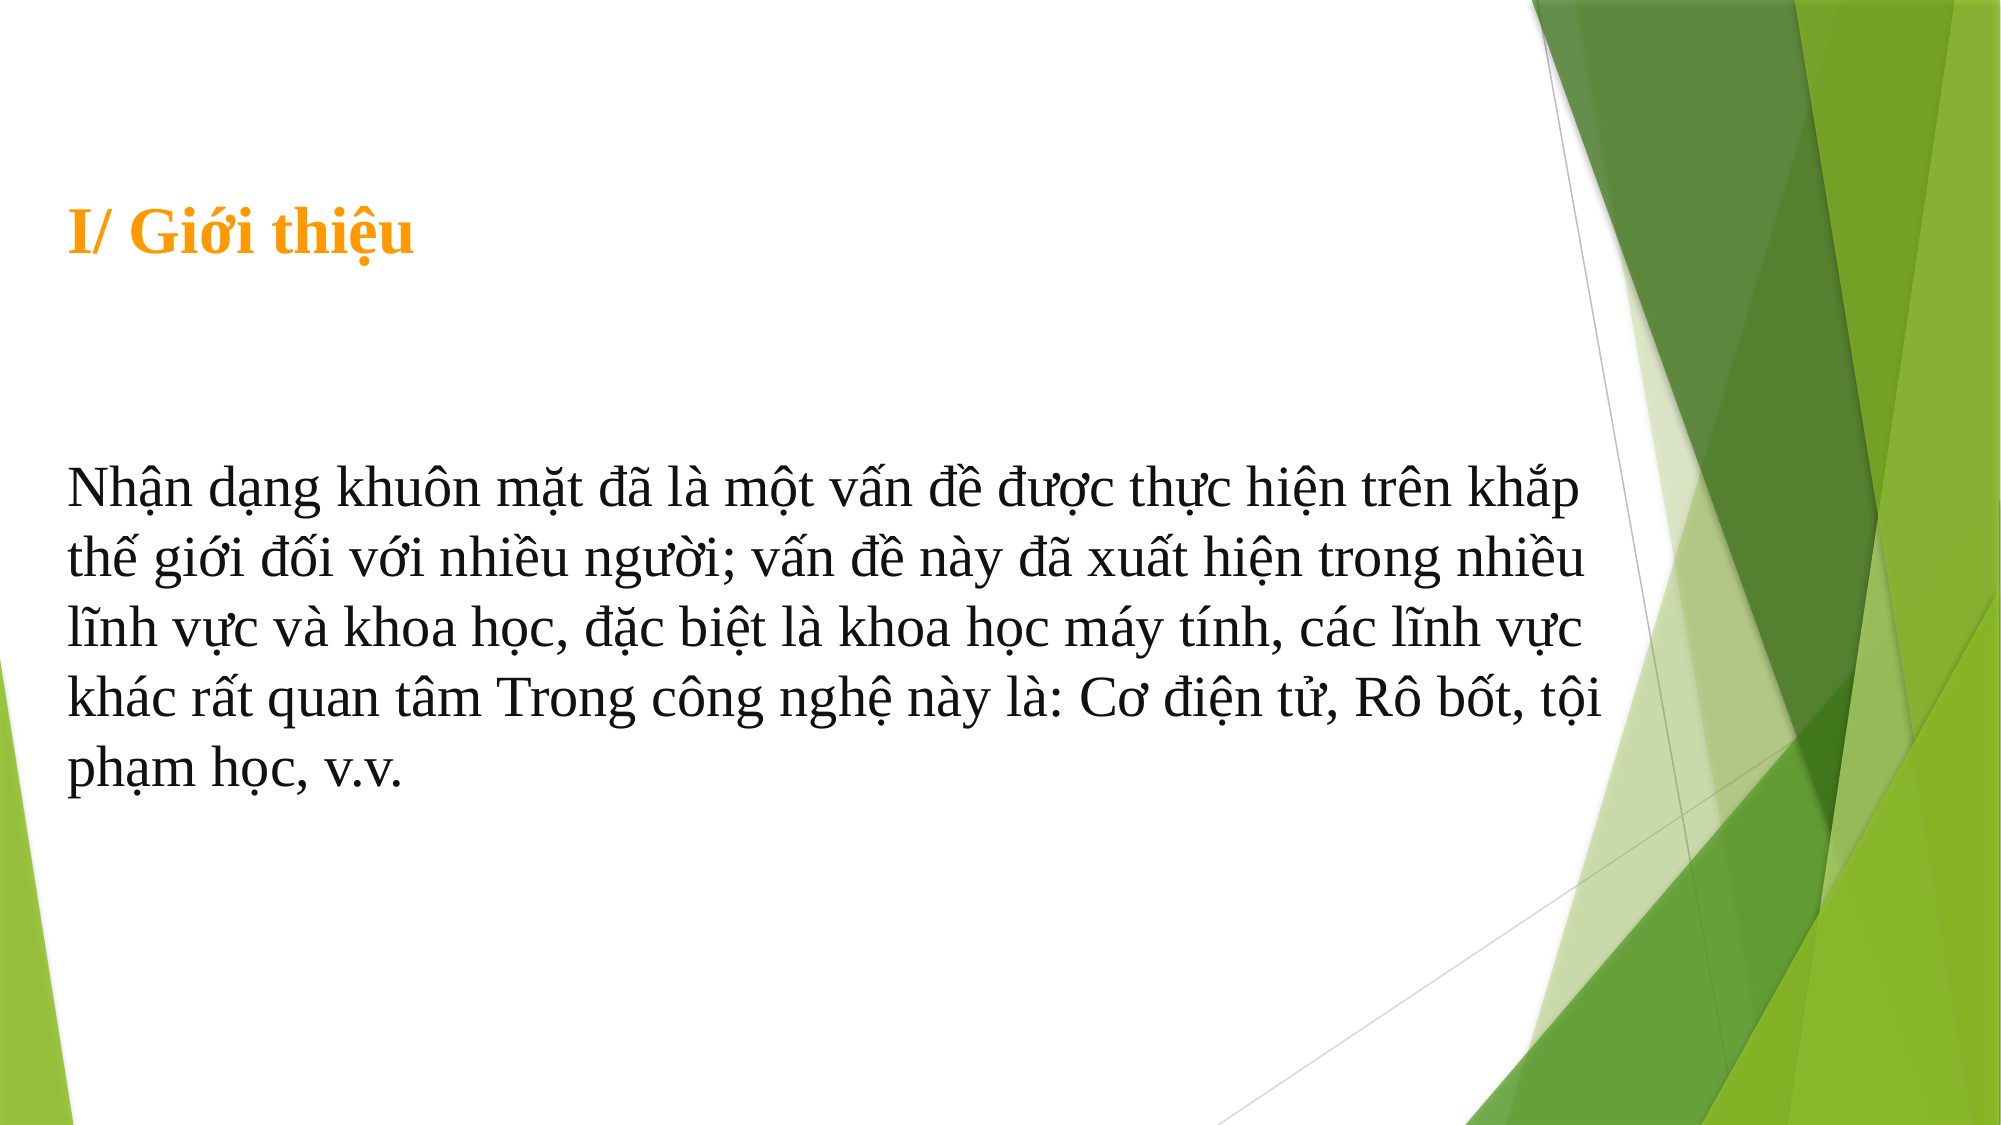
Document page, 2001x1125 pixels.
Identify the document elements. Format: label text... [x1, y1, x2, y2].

text_box Nhận dạng khuôn mặt đã là một vấn đề được thực hiện trên khắp thế giới đối với nhiều người; vấn đề này đã xuất hiện trong nhiều lĩnh vực và khoa học, đặc biệt là khoa học máy tính, các lĩnh vực khác rất quan tâm Trong công nghệ này là: Cơ điện tử, Rô bốt, tội phạm học, v.v. [52, 440, 1653, 806]
text_box I/ Giới thiệu [52, 173, 1054, 275]
